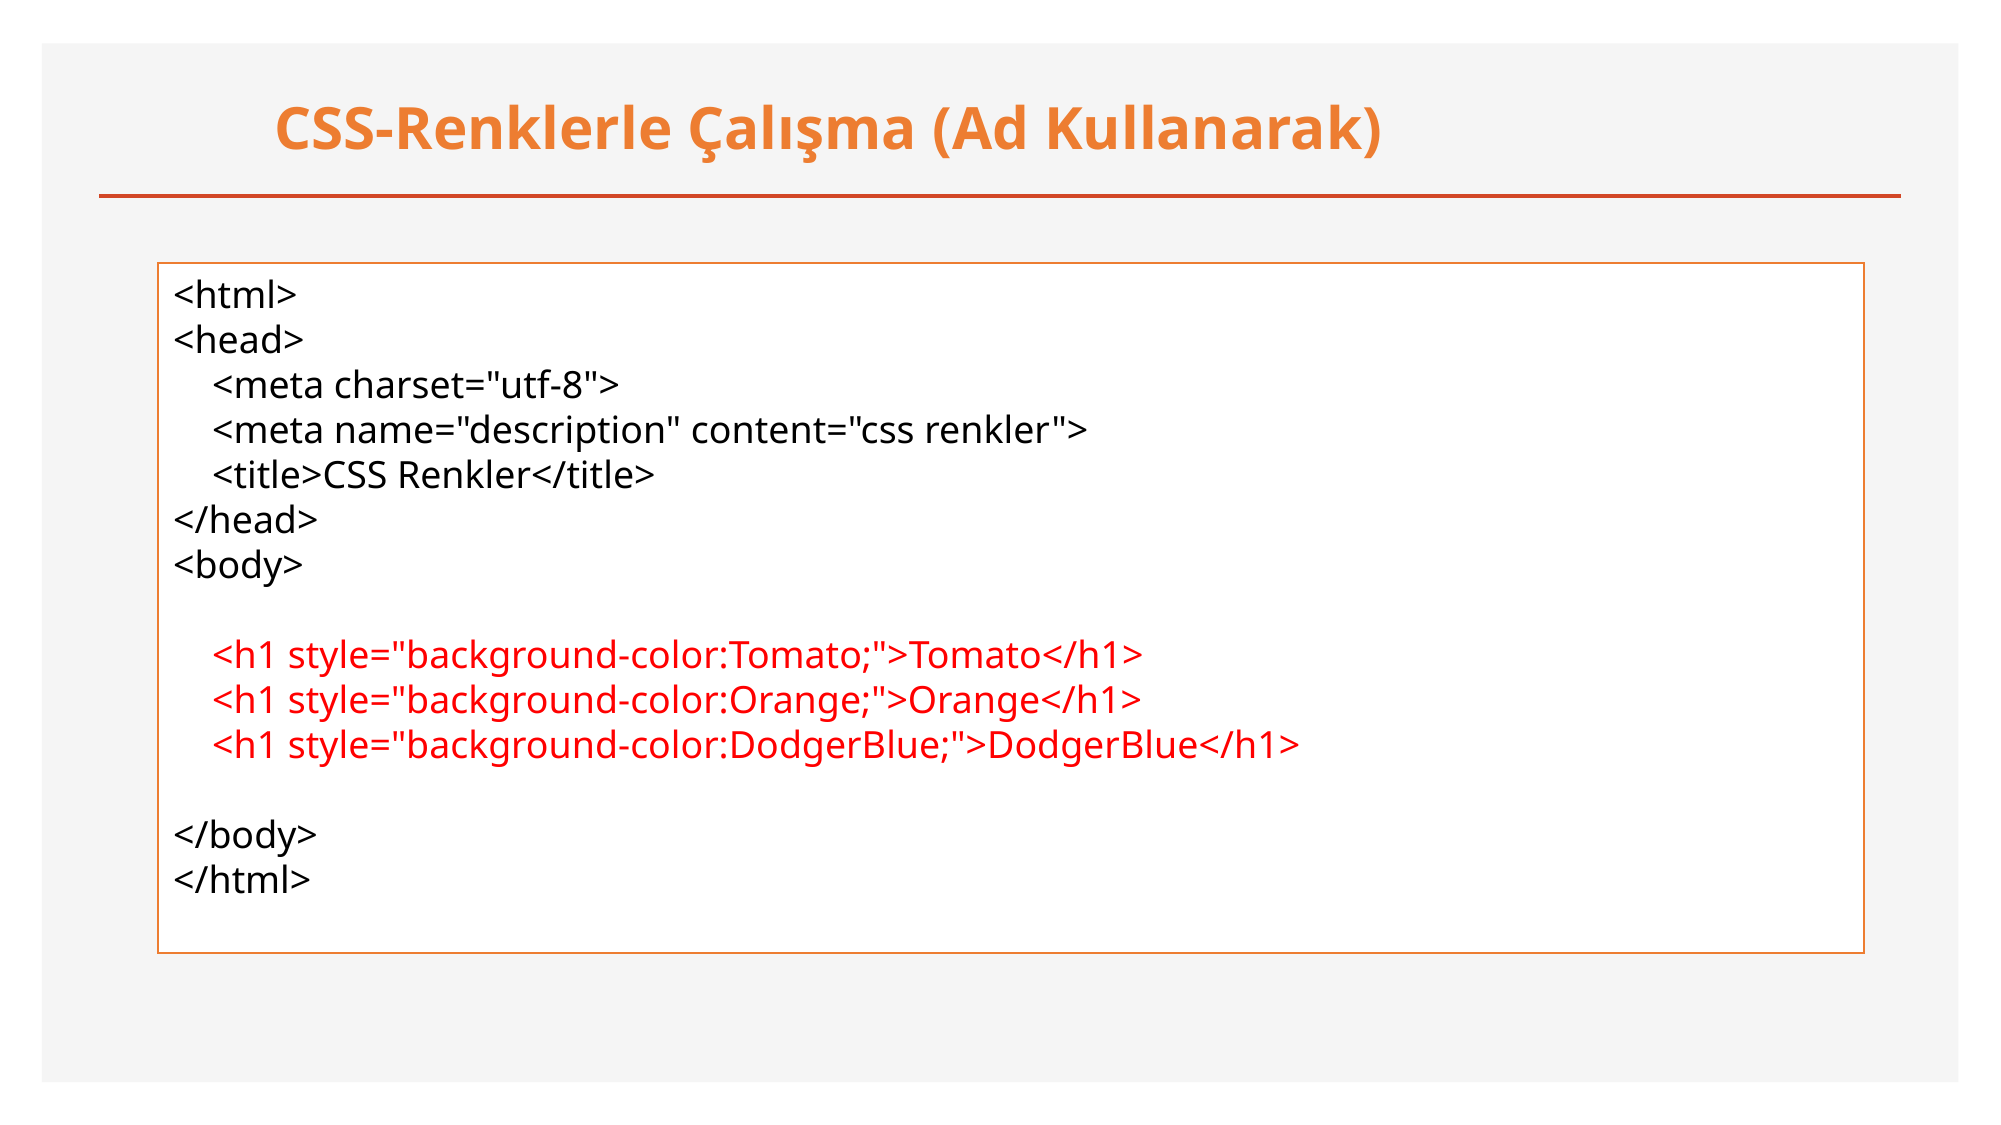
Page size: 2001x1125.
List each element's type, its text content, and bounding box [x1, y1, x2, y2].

text_box CSS-Renklerle Çalışma (Ad Kullanarak) [259, 84, 1397, 169]
text_box <html> <head> <meta charset="utf-8"> <meta name="description" content="css renkler"> <title>CSS Renkler</title> </head> <body> <h1 style="background-color:Tomato;">Tomato</h1> <h1 style="background-color:Orange;">Orange</h1> <h1 style="background-color:DodgerBlue;">DodgerBlue</h1> </body> </html> [157, 262, 1865, 954]
